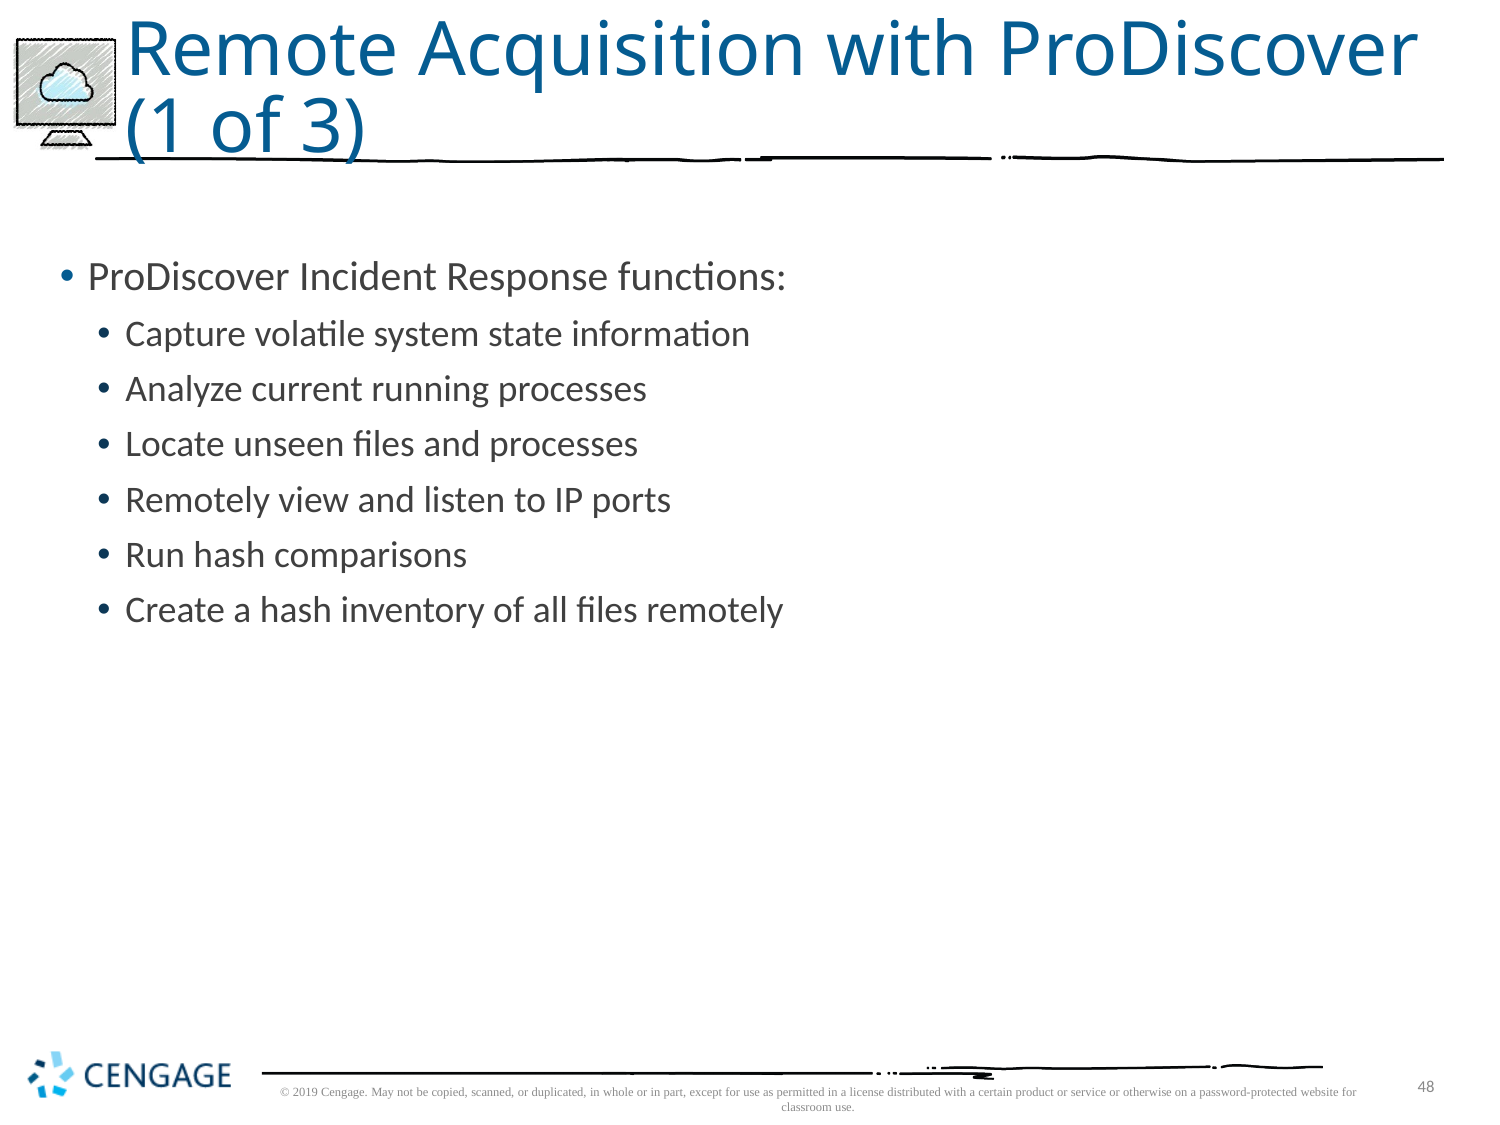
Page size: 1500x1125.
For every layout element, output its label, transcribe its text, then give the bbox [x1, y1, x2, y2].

list ProDiscover Incident Response functions: Capture volatile system state information Analyze current running processes Locate unseen files and processes Remotely view and listen to IP ports Run hash comparisons Create a hash inventory of all files remotely [59, 252, 1441, 691]
picture [95, 155, 125, 163]
picture [12, 36, 117, 151]
picture [7, 1037, 244, 1111]
title Remote Acquisition with ProDiscover (1 of 3) [125, 13, 1500, 169]
footer © 2019 Cengage. May not be copied, scanned, or duplicated, in whole or in part, except for use as permitted in a license distributed with a certain product or service or otherwise on a password-protected website for classroom use. [261, 1079, 1375, 1120]
picture [261, 1064, 1323, 1079]
